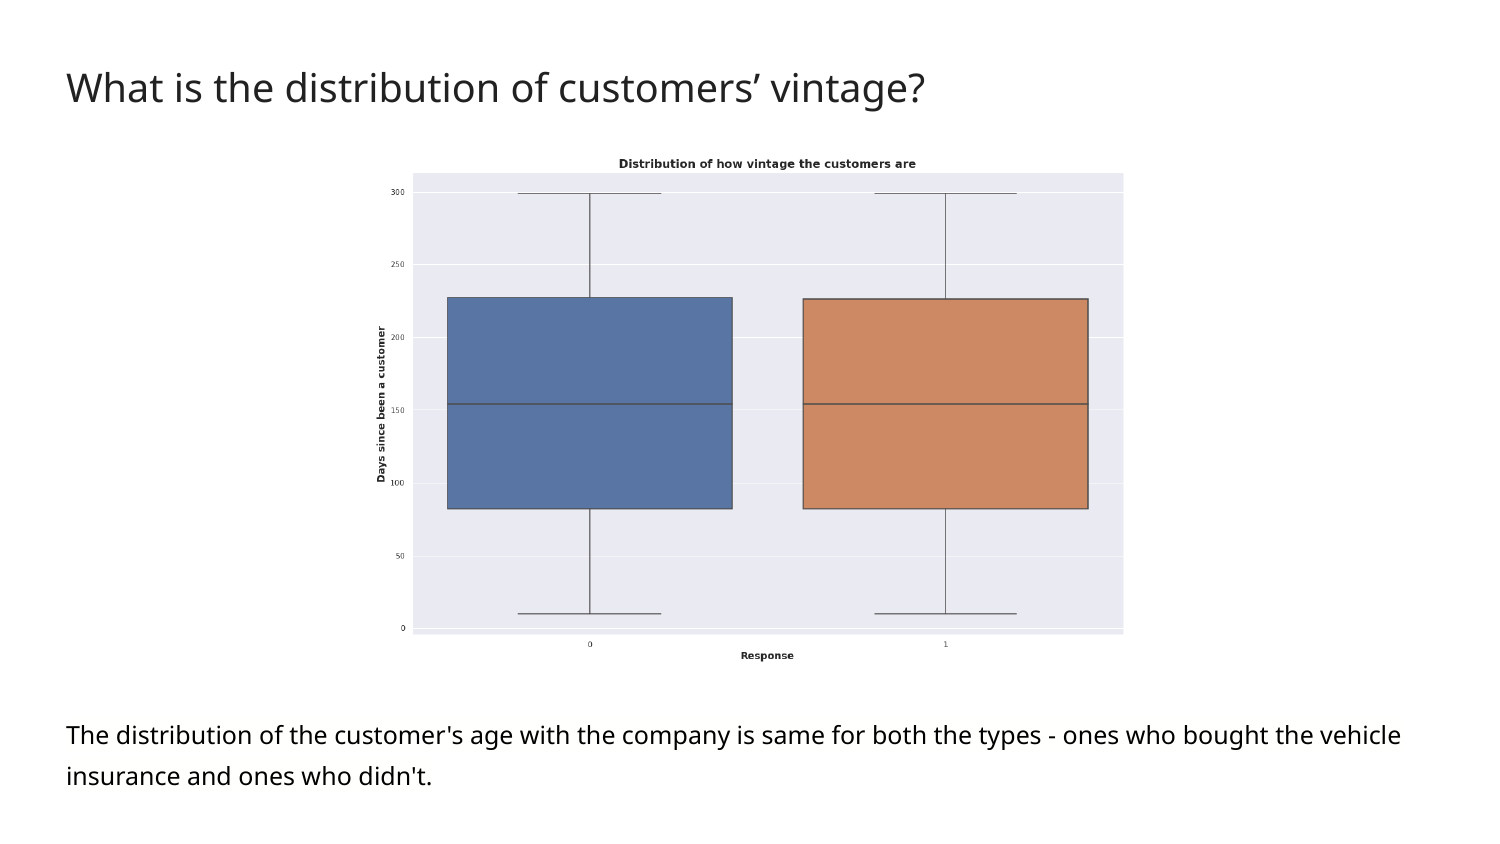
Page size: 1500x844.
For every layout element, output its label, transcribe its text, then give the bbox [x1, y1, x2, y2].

list The distribution of the customer's age with the company is same for both the types - ones who bought the vehicle insurance and ones who didn't. [51, 694, 1449, 807]
title What is the distribution of customers’ vintage? [51, 48, 1449, 180]
picture [372, 154, 1128, 667]
